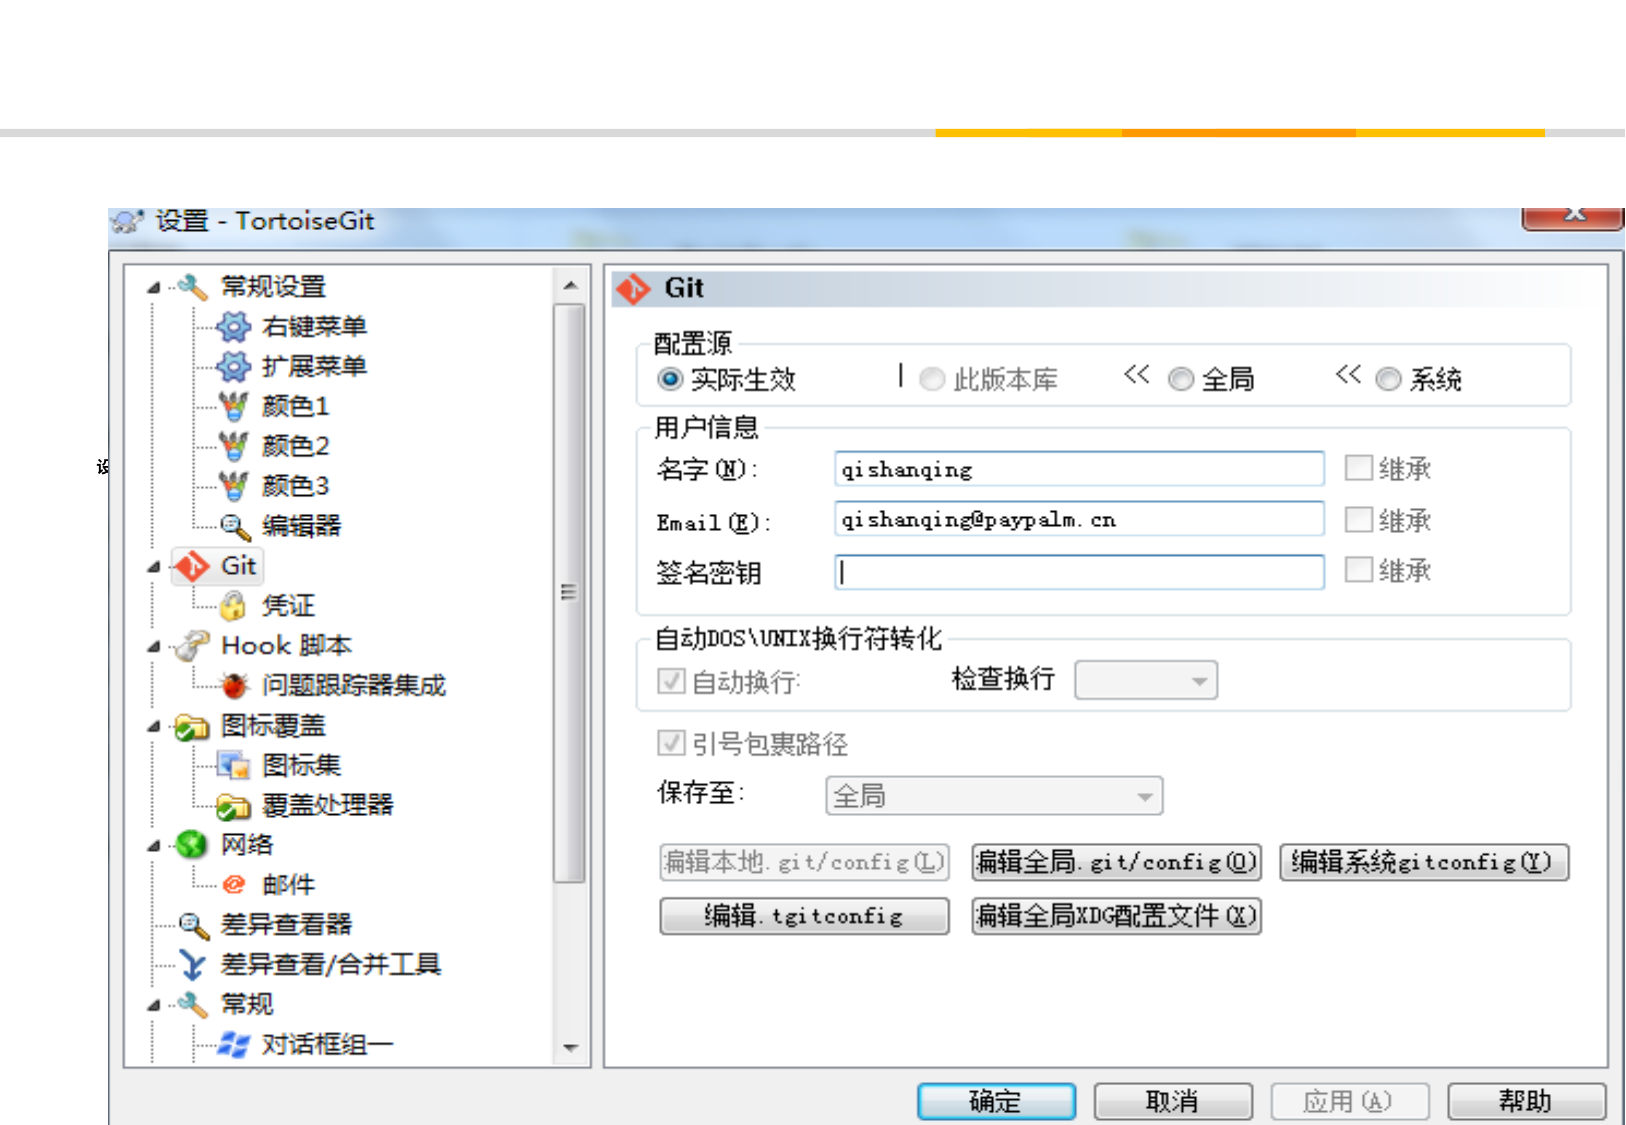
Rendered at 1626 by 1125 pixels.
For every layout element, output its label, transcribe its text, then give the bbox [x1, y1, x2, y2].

title 设置用户名、邮箱 [81, 45, 1625, 1071]
picture [108, 207, 1625, 1125]
